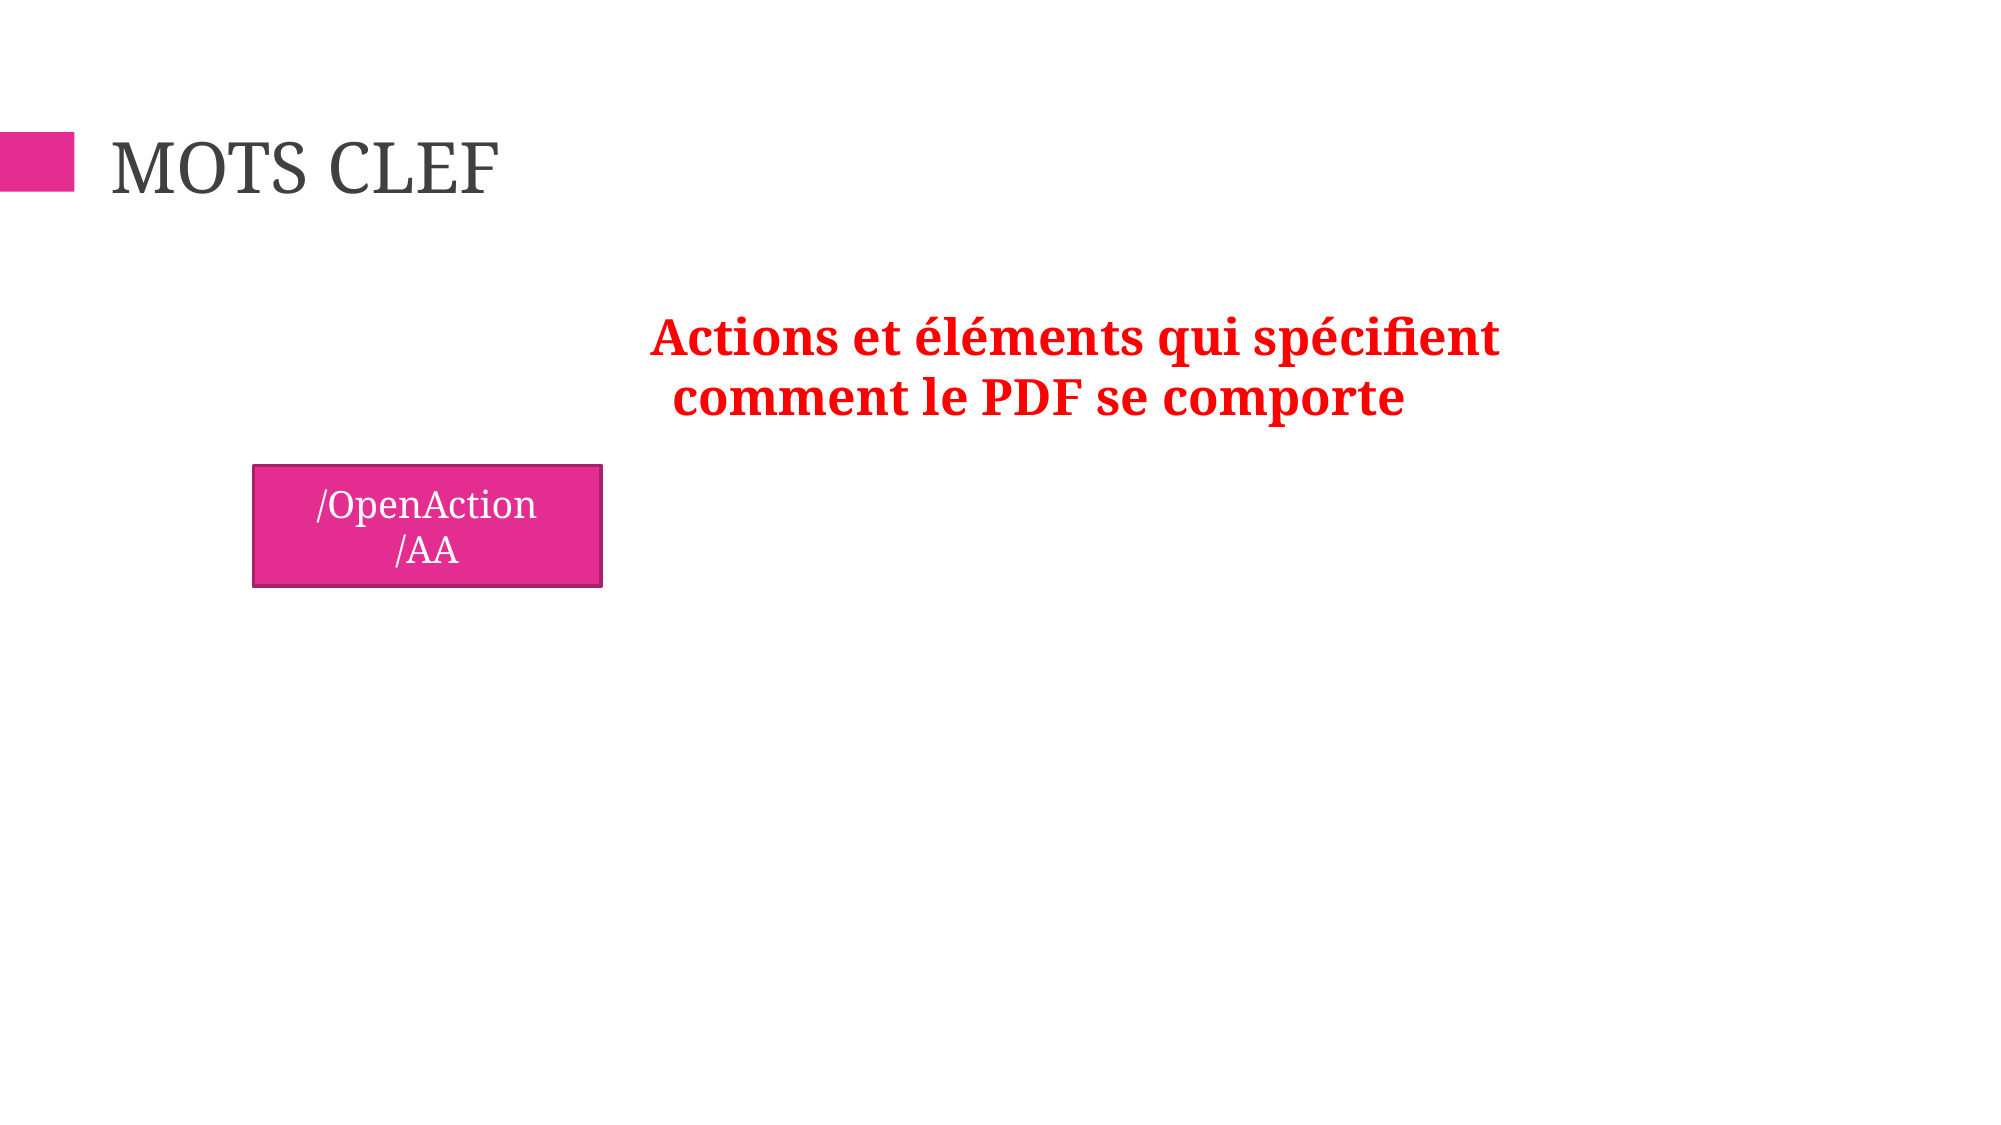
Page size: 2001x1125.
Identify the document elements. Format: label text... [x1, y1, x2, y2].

text_box Actions et éléments qui spécifient comment le PDF se comporte [267, 298, 1659, 674]
text_box /OpenAction /AA [252, 464, 603, 588]
title Mots clef [95, 115, 1905, 237]
